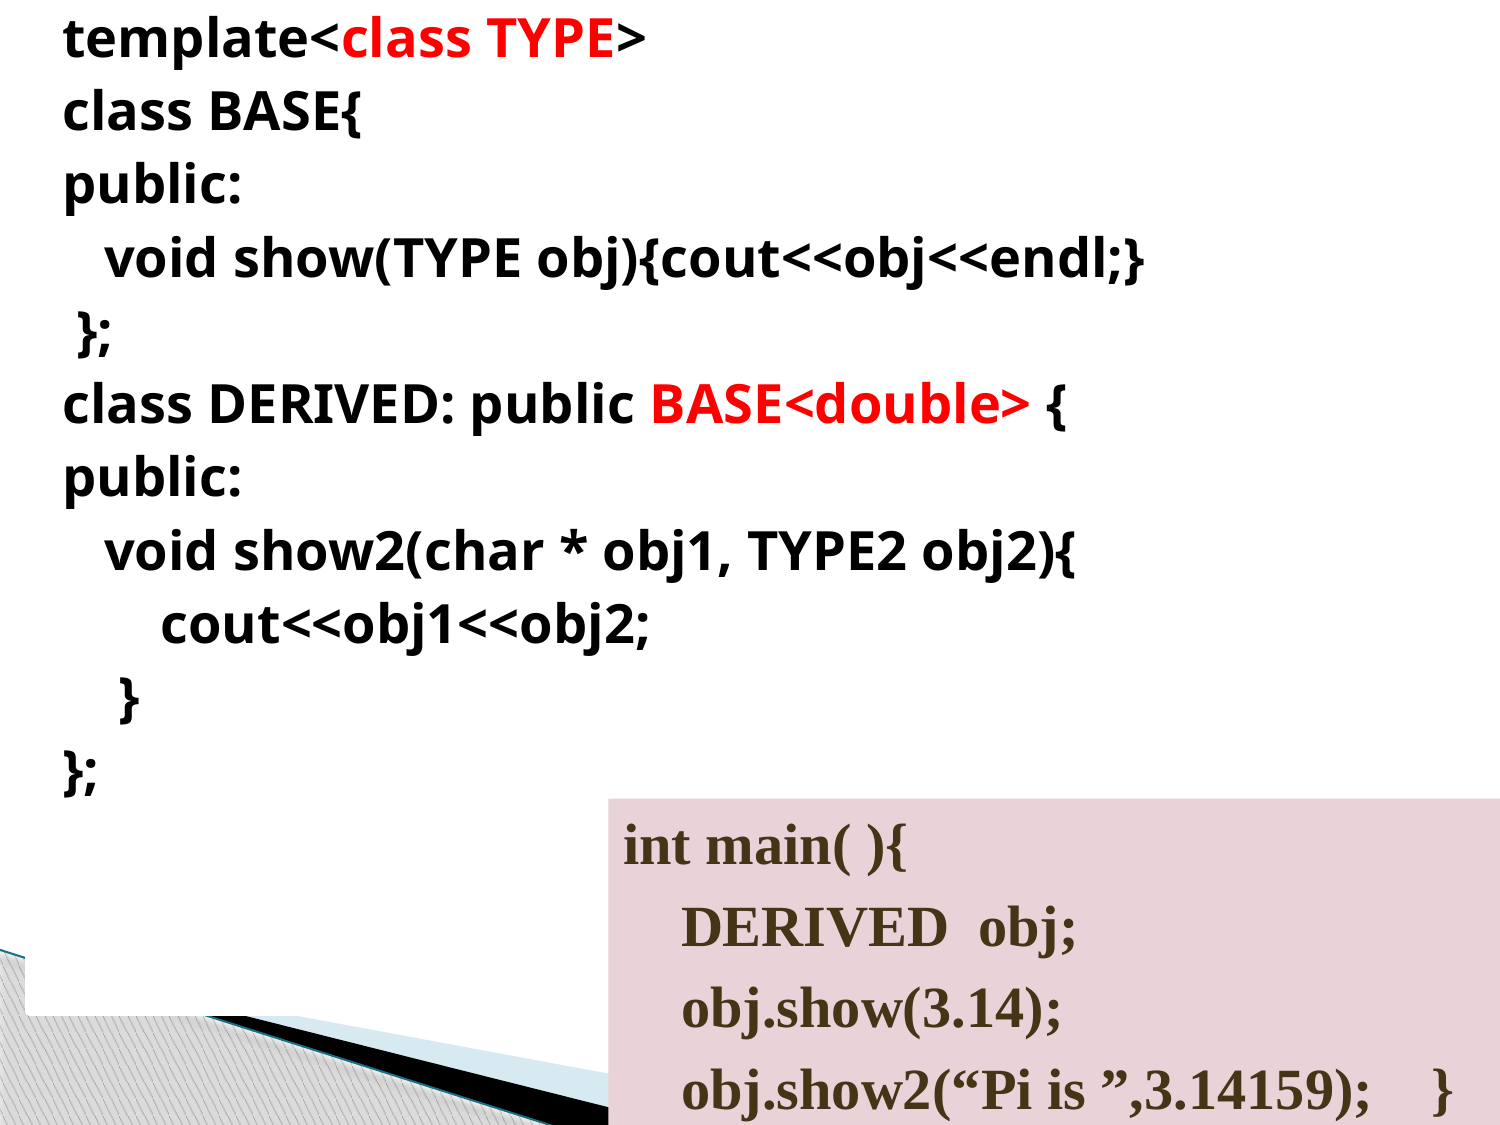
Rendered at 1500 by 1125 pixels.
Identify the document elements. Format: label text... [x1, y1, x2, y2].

text_box int main( ){ DERIVED obj; obj.show(3.14); obj.show2(“Pi is ”,3.14159); } [608, 798, 1500, 1125]
list template<class TYPE> class BASE{ public: void show(TYPE obj){cout<<obj<<endl;} }; class DERIVED: public BASE<double> { public: void show2(char * obj1, TYPE2 obj2){ cout<<obj1<<obj2; } }; [25, 0, 1500, 1016]
